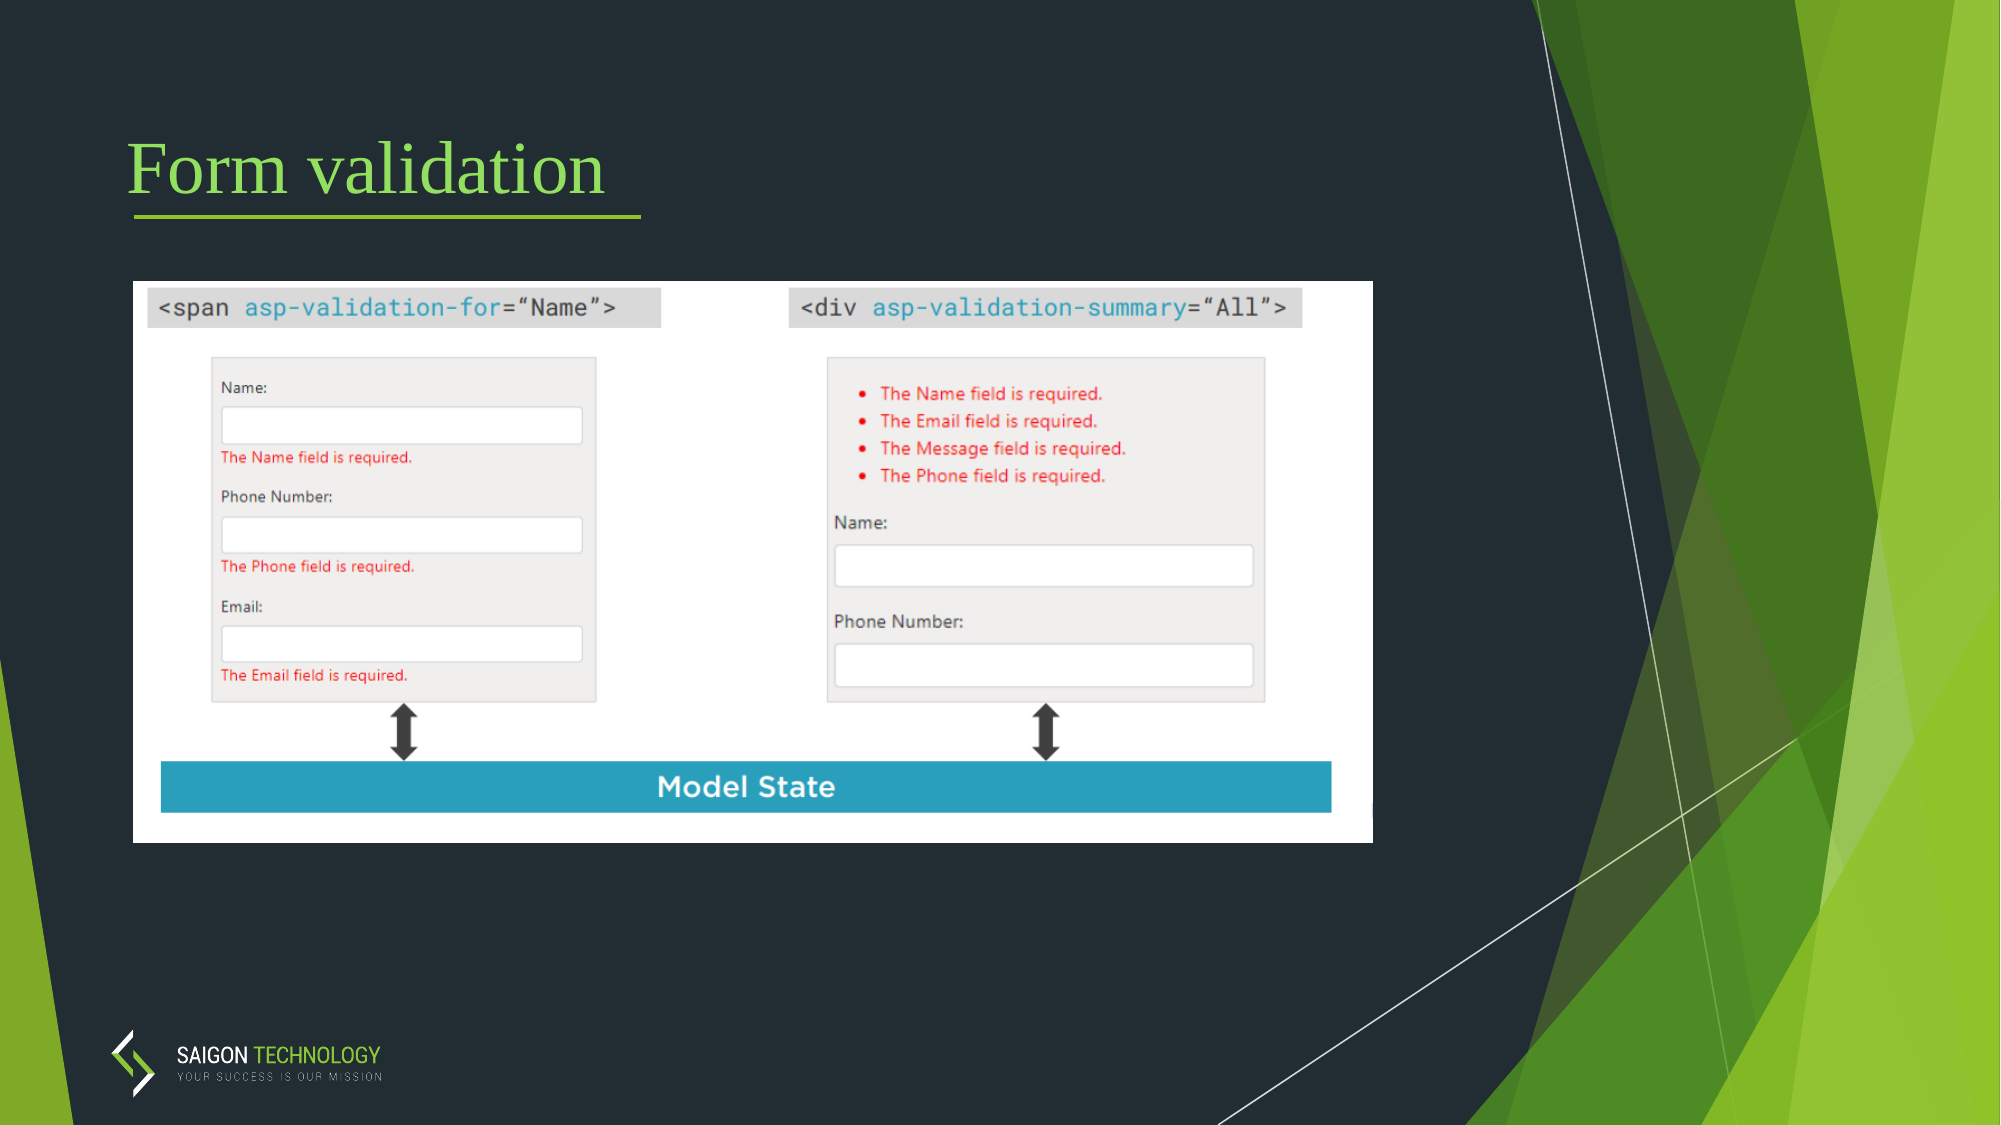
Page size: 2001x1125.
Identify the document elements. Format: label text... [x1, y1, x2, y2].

text_box Form validation [111, 111, 1878, 217]
picture [110, 1028, 381, 1098]
picture [133, 281, 1373, 844]
